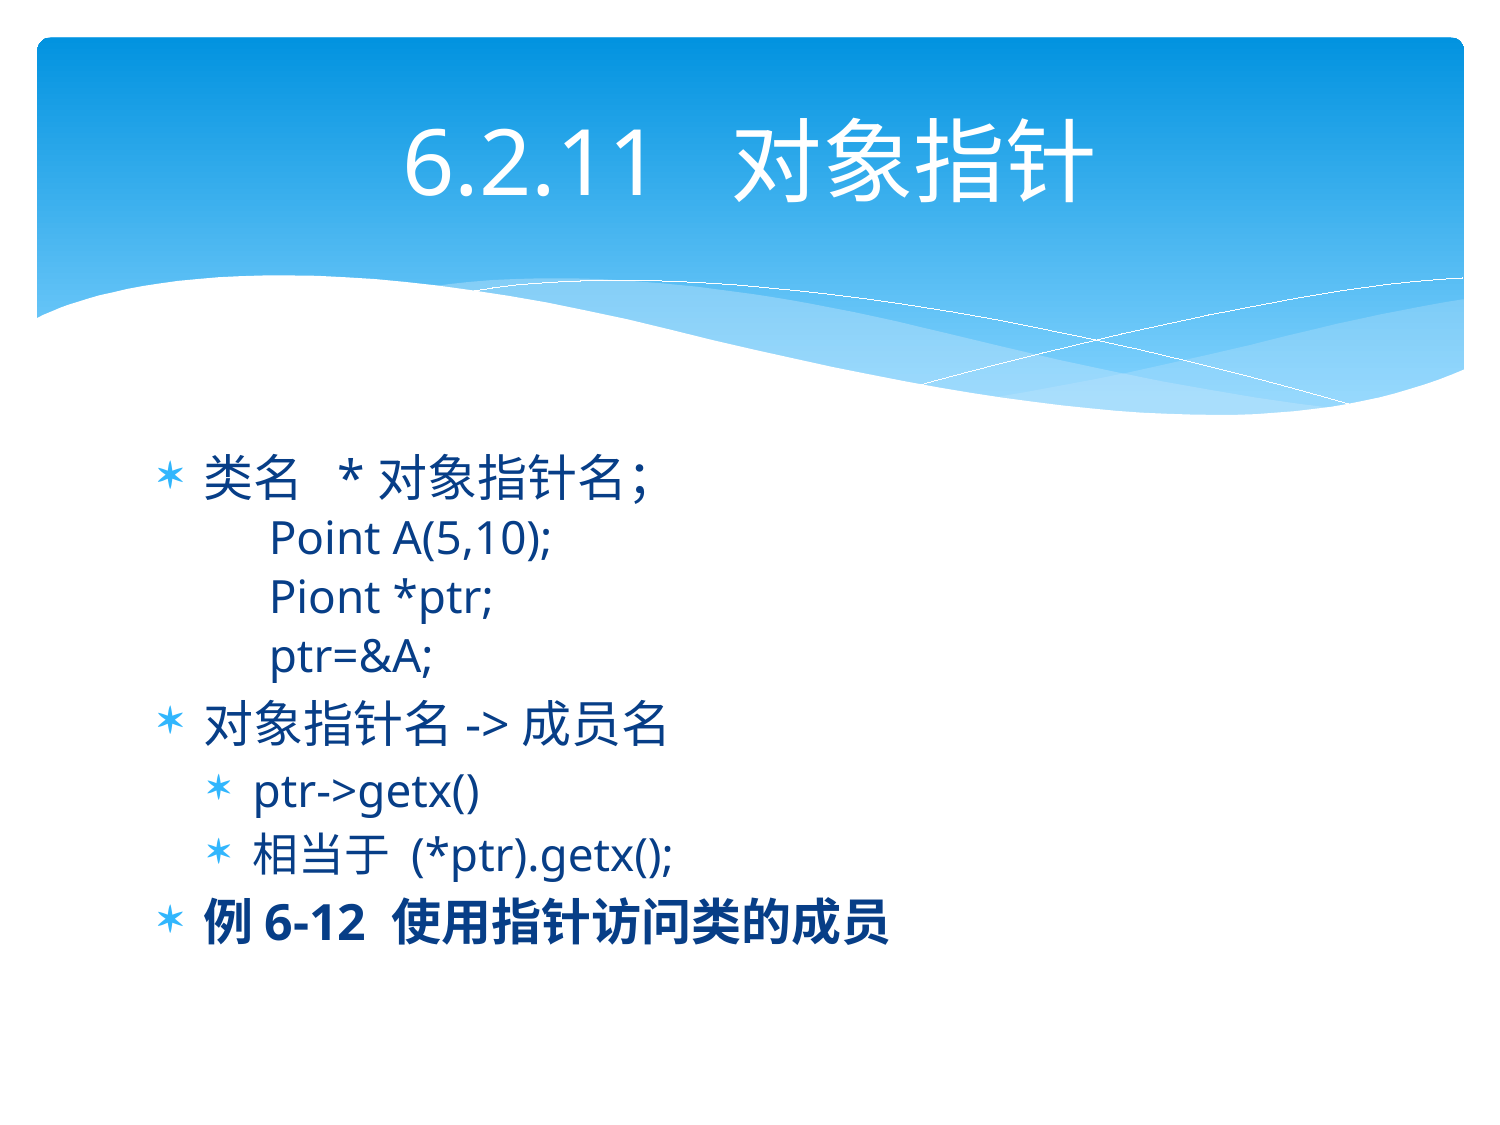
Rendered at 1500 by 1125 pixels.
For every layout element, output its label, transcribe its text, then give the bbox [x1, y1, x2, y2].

title 6.2.11 对象指针 [75, 55, 1425, 261]
list 类名 *对象指针名； Point A(5,10); Piont *ptr; ptr=&A; 对象指针名->成员名 ptr->getx() 相当于 (*ptr).getx(); 例6-12 使用指针访问类的成员 [143, 438, 1359, 1005]
